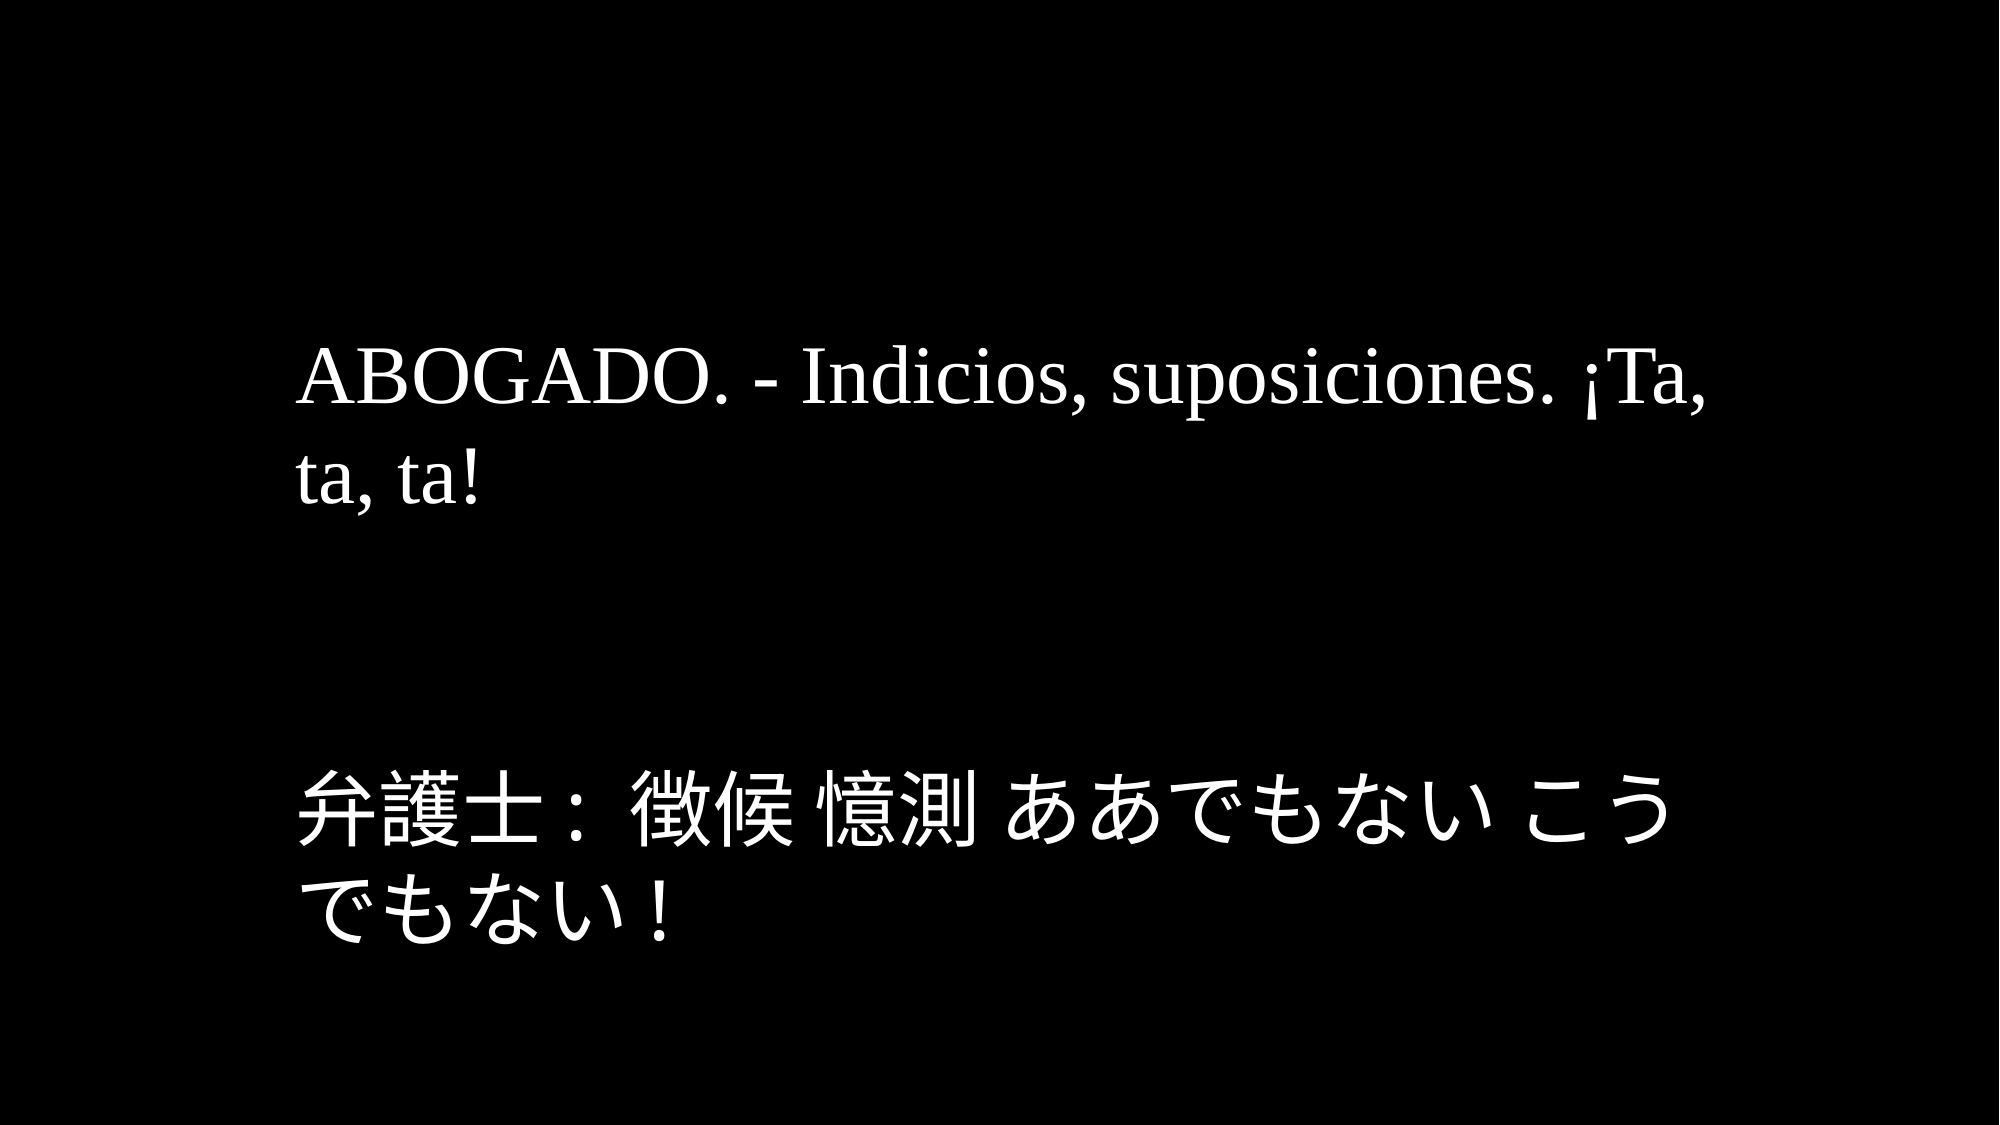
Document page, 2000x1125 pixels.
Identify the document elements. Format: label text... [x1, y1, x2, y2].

text_box ABOGADO. - Indicios, suposiciones. ¡Ta, ta, ta! [280, 312, 1740, 573]
text_box 弁護士: 徴候 憶測 ああでもない こうでもない! [280, 749, 1719, 1010]
